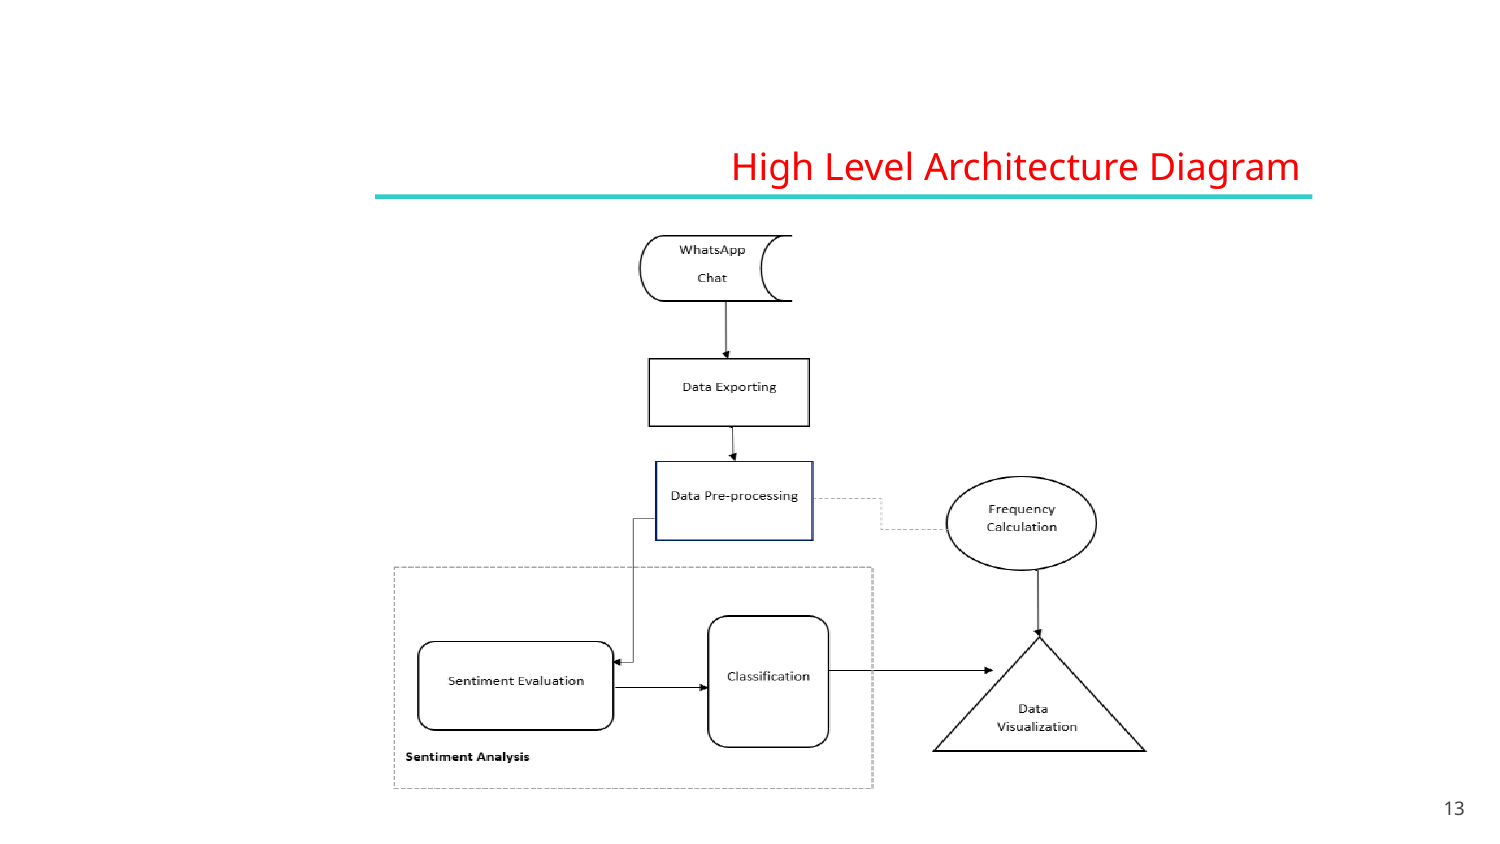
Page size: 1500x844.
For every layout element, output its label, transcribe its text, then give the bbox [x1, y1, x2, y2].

text_box [375, 194, 1313, 199]
slide_number 13 [1386, 777, 1477, 842]
picture [365, 216, 1159, 804]
text_box High Level Architecture Diagram [337, 137, 1313, 194]
